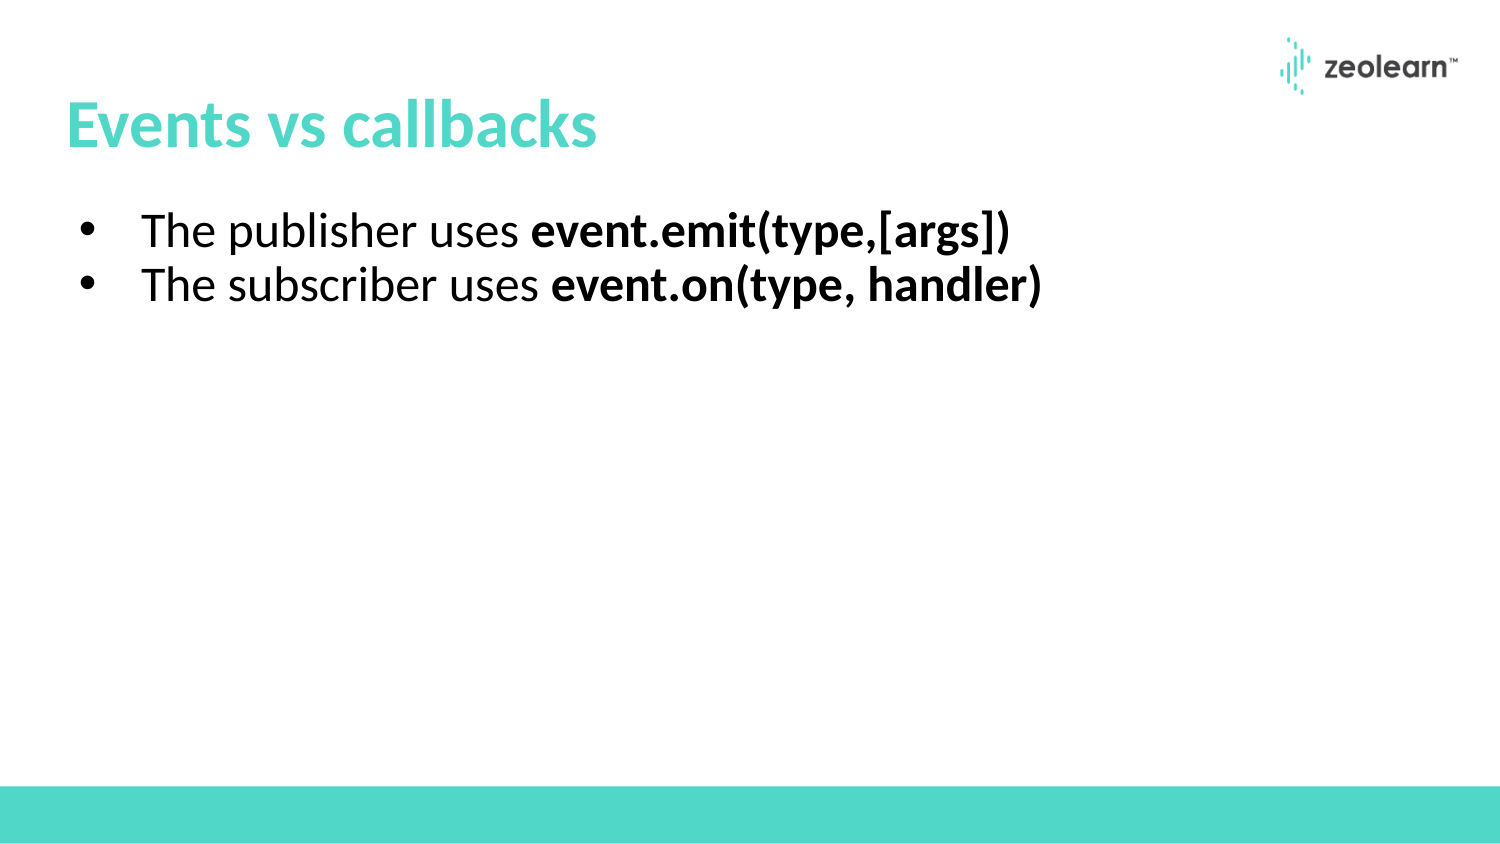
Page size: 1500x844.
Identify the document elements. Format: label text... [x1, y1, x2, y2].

title Events vs callbacks [51, 72, 1449, 167]
list The publisher uses event.emit(type,[args]) The subscriber uses event.on(type, handler) [51, 189, 1449, 750]
picture [1264, 28, 1474, 105]
